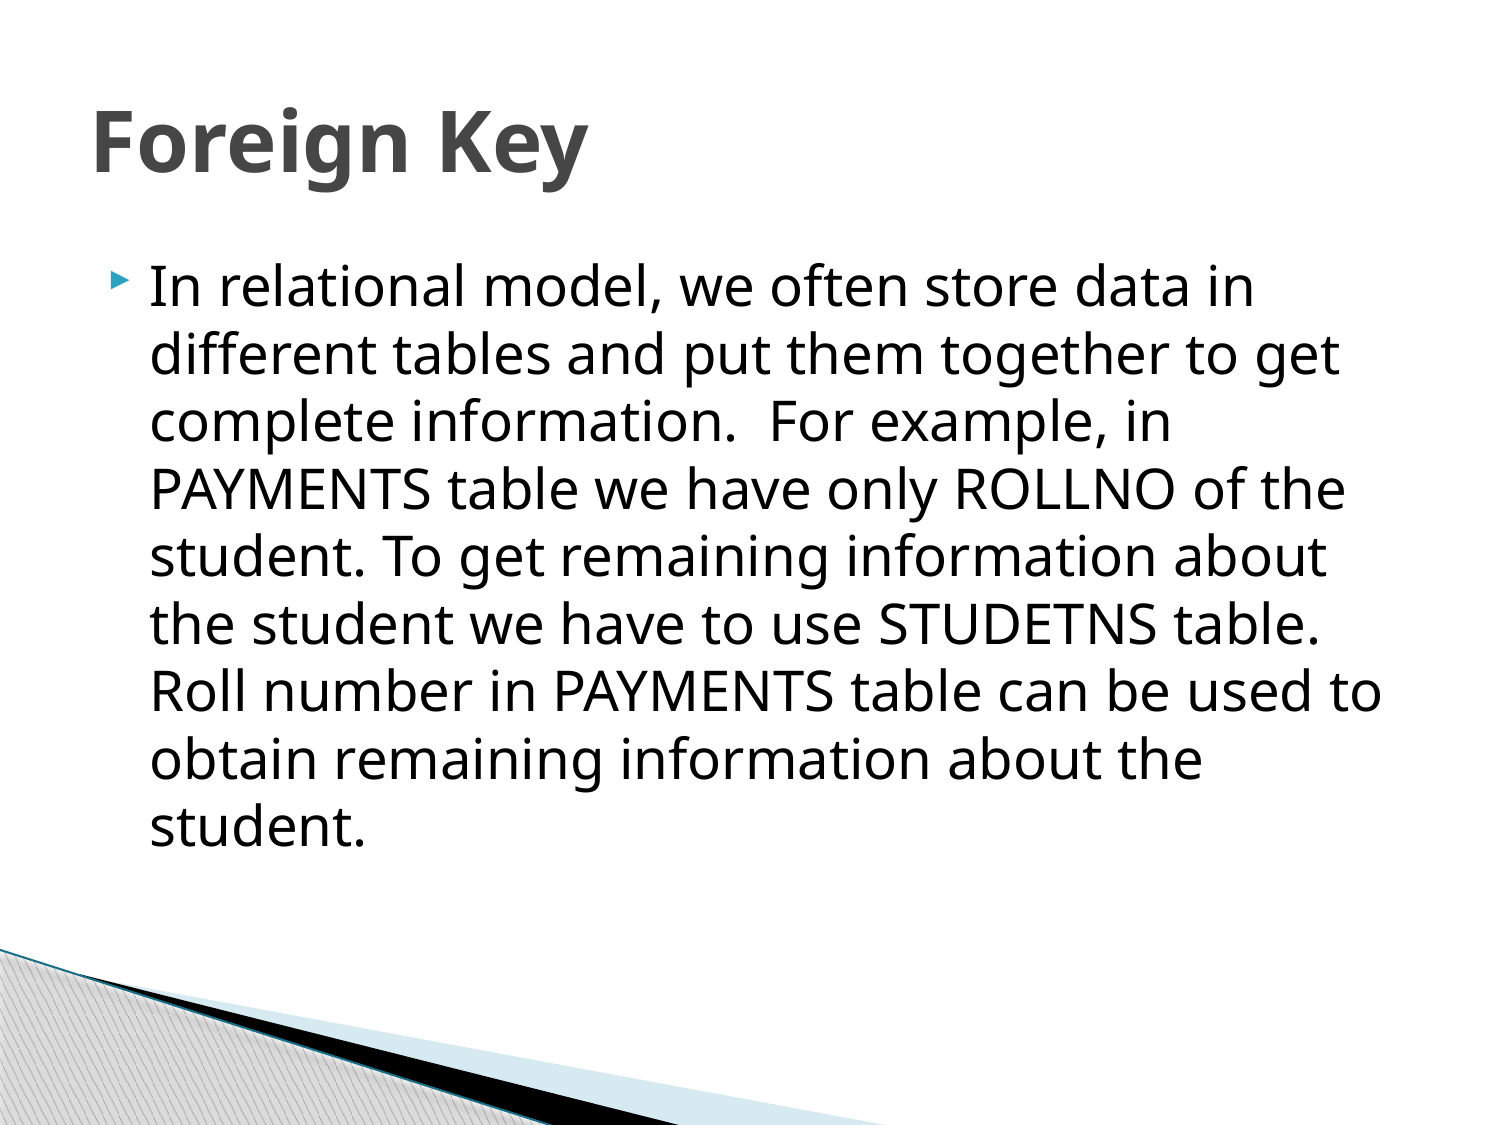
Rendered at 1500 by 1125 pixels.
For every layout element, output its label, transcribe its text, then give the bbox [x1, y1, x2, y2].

list In relational model, we often store data in different tables and put them together to get complete information. For example, in PAYMENTS table we have only ROLLNO of the student. To get remaining information about the student we have to use STUDETNS table. Roll number in PAYMENTS table can be used to obtain remaining information about the student. [75, 243, 1425, 986]
title Foreign Key [75, 45, 1425, 233]
